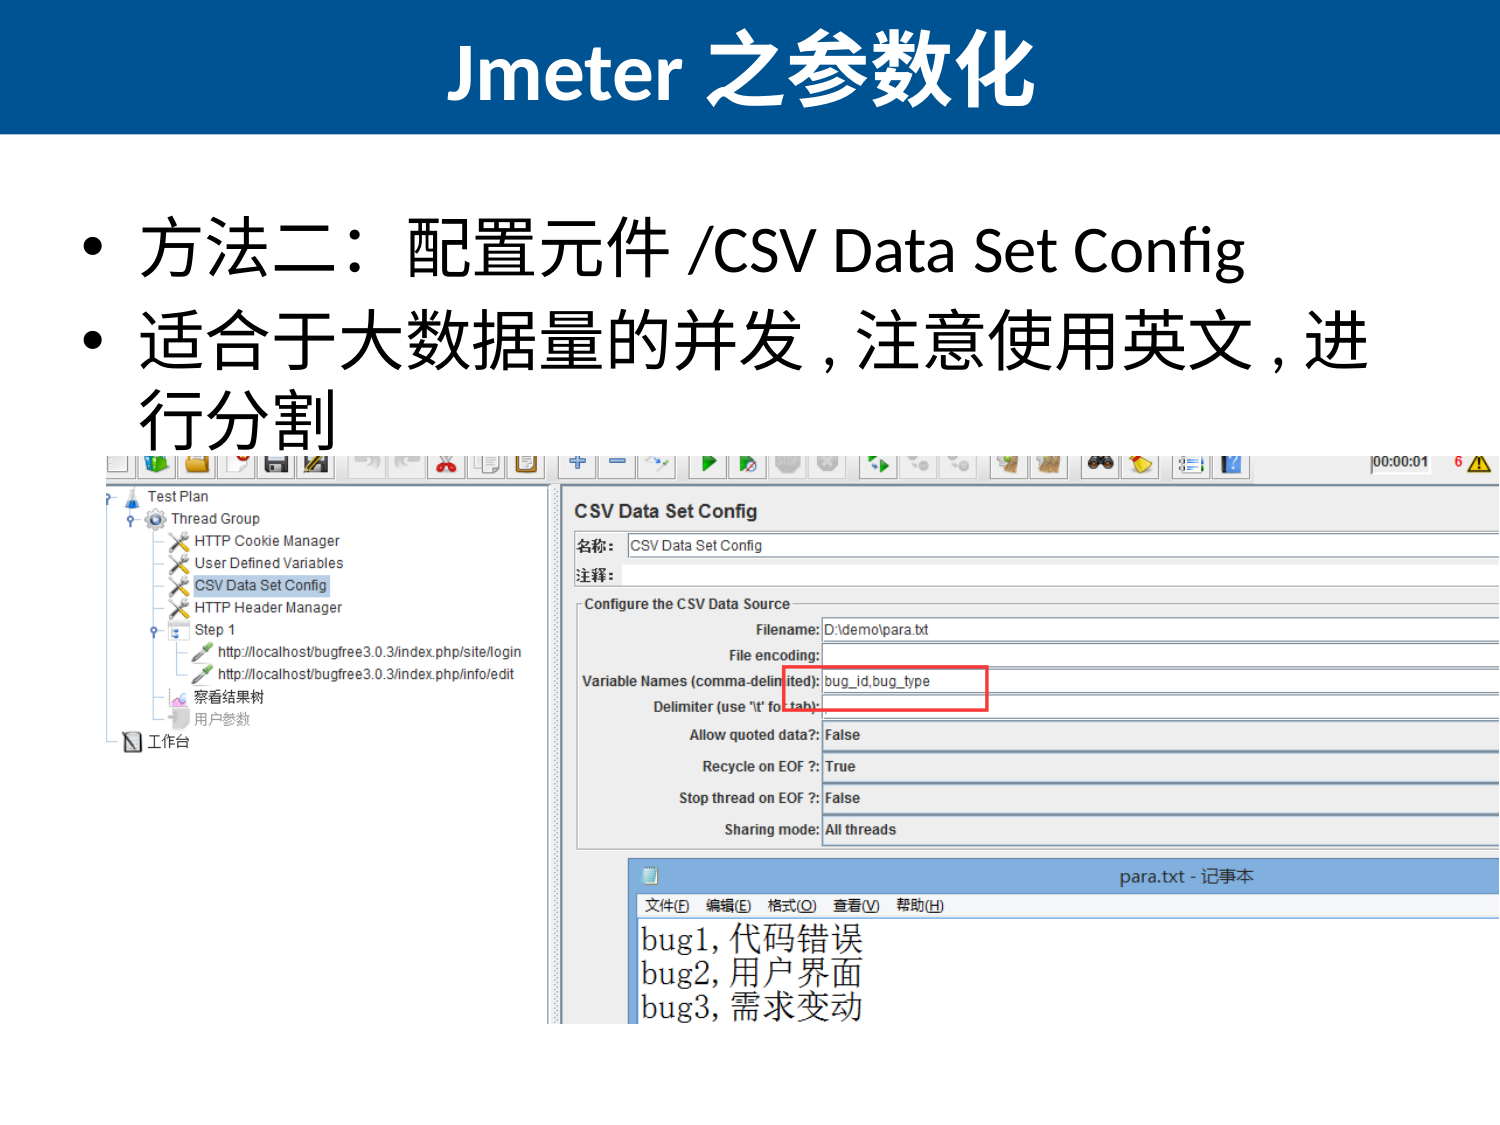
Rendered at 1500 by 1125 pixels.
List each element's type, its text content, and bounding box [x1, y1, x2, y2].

list 方法二：配置元件/CSV Data Set Config 适合于大数据量的并发,注意使用英文,进行分割 [66, 198, 1417, 941]
title Jmeter之参数化 [2, 0, 1483, 135]
picture [106, 455, 1499, 1024]
